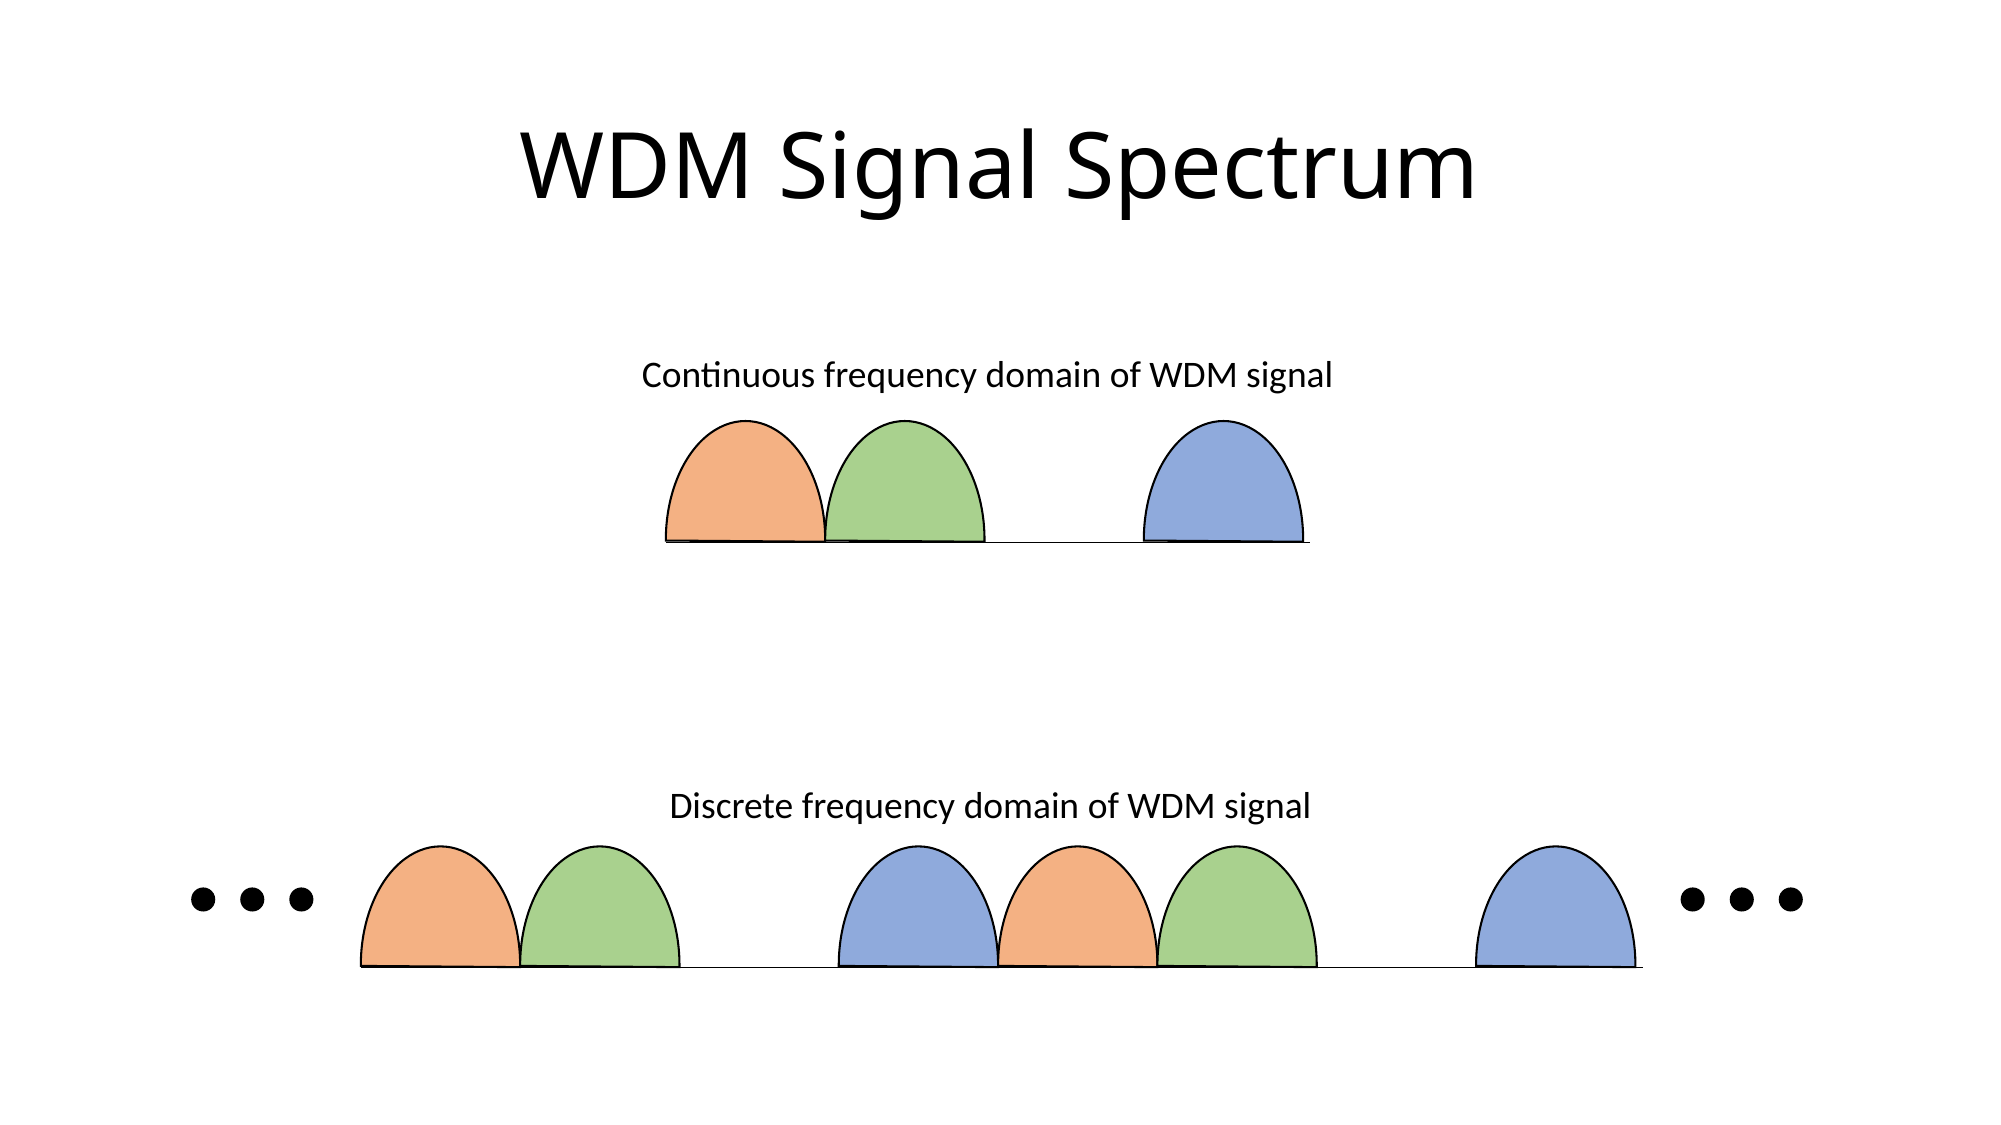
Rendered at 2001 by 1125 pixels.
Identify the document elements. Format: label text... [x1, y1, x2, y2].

text_box [824, 419, 986, 542]
text_box Continuous frequency domain of WDM signal [627, 342, 1349, 403]
text_box [1156, 845, 1318, 967]
text_box [288, 886, 315, 913]
text_box [837, 845, 998, 967]
title WDM Signal Spectrum [137, 59, 1863, 278]
text_box [1777, 886, 1804, 913]
text_box [1679, 886, 1706, 913]
text_box [1475, 845, 1637, 967]
text_box [997, 845, 1157, 967]
text_box [1142, 419, 1305, 542]
text_box [359, 845, 520, 967]
text_box [239, 886, 266, 913]
text_box [664, 419, 825, 542]
text_box [519, 845, 681, 967]
text_box Discrete frequency domain of WDM signal [654, 773, 1328, 834]
text_box [190, 886, 217, 913]
text_box [1728, 886, 1755, 913]
